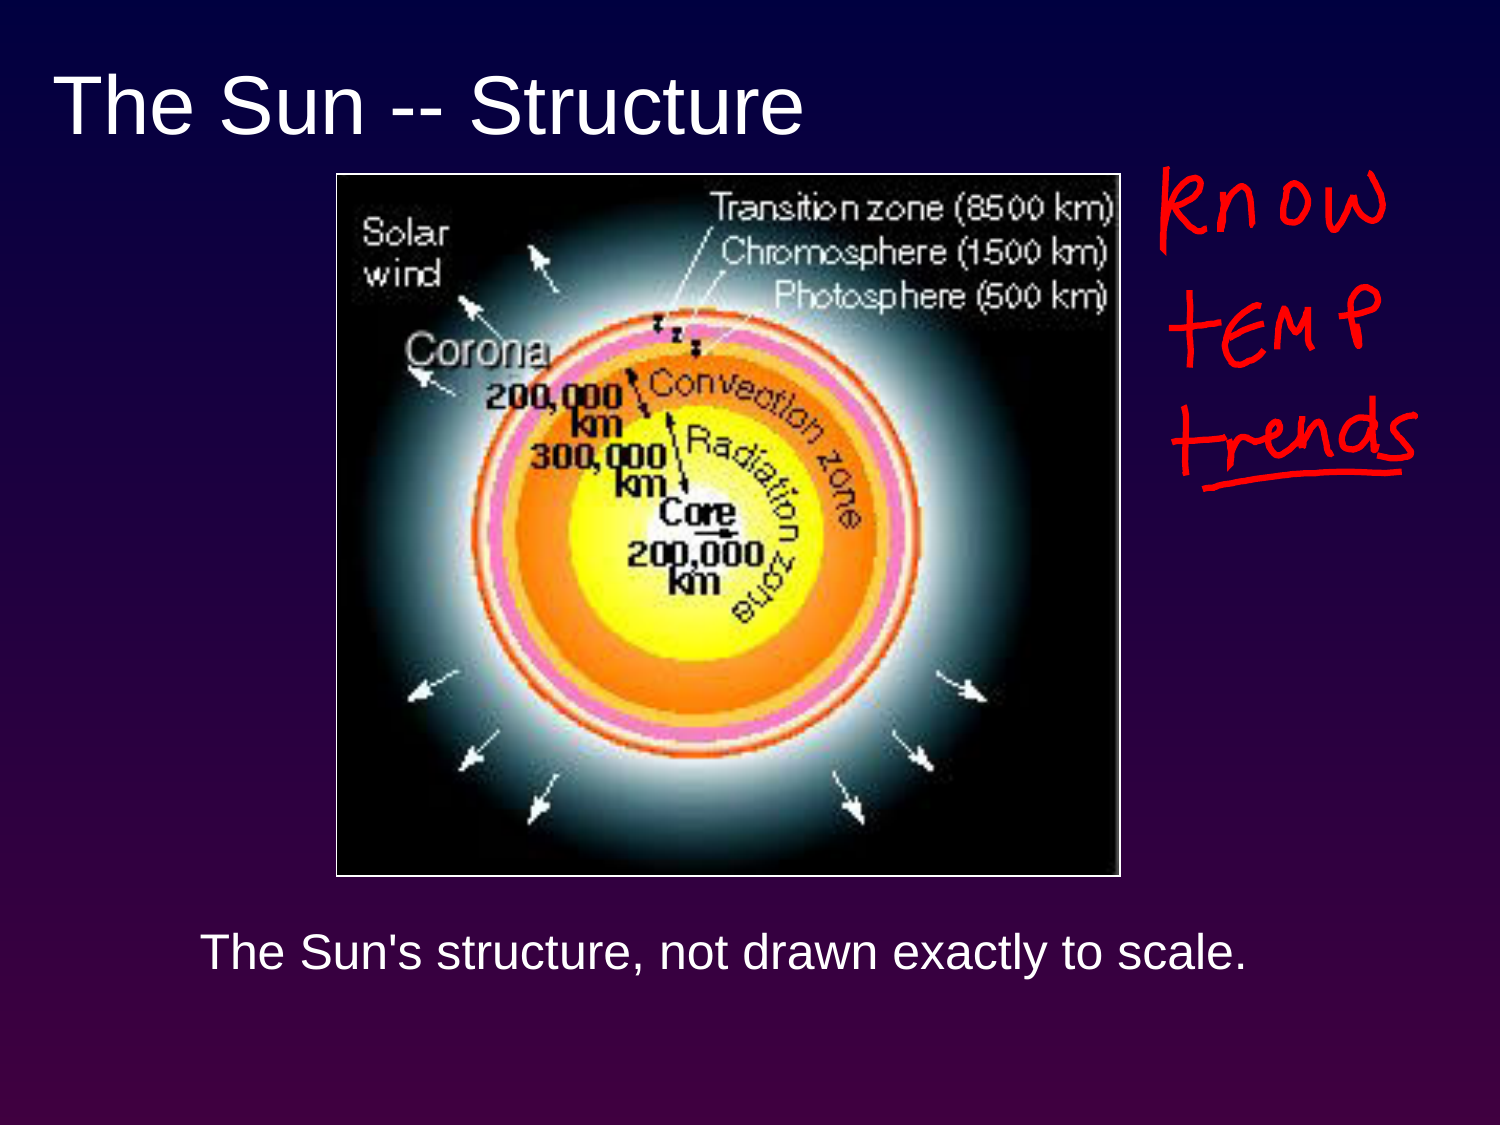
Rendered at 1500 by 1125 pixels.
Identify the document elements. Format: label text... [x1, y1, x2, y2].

text_box [1277, 308, 1313, 350]
text_box [1341, 417, 1372, 450]
text_box [1163, 167, 1207, 249]
text_box [1183, 405, 1187, 440]
text_box [1338, 287, 1378, 346]
picture [337, 174, 1120, 876]
text_box [1328, 172, 1383, 230]
text_box [1168, 322, 1222, 328]
text_box [1300, 416, 1333, 454]
title The Sun -- Structure [37, 24, 1063, 178]
text_box [1224, 305, 1264, 365]
text_box [1283, 183, 1308, 223]
text_box [1372, 395, 1377, 450]
text_box The Sun's structure, not drawn exactly to scale. [184, 912, 1388, 988]
text_box [1228, 421, 1301, 464]
text_box [1202, 471, 1402, 490]
text_box [1171, 436, 1226, 443]
text_box [1220, 186, 1254, 229]
text_box [1228, 323, 1264, 339]
text_box [1377, 415, 1415, 459]
